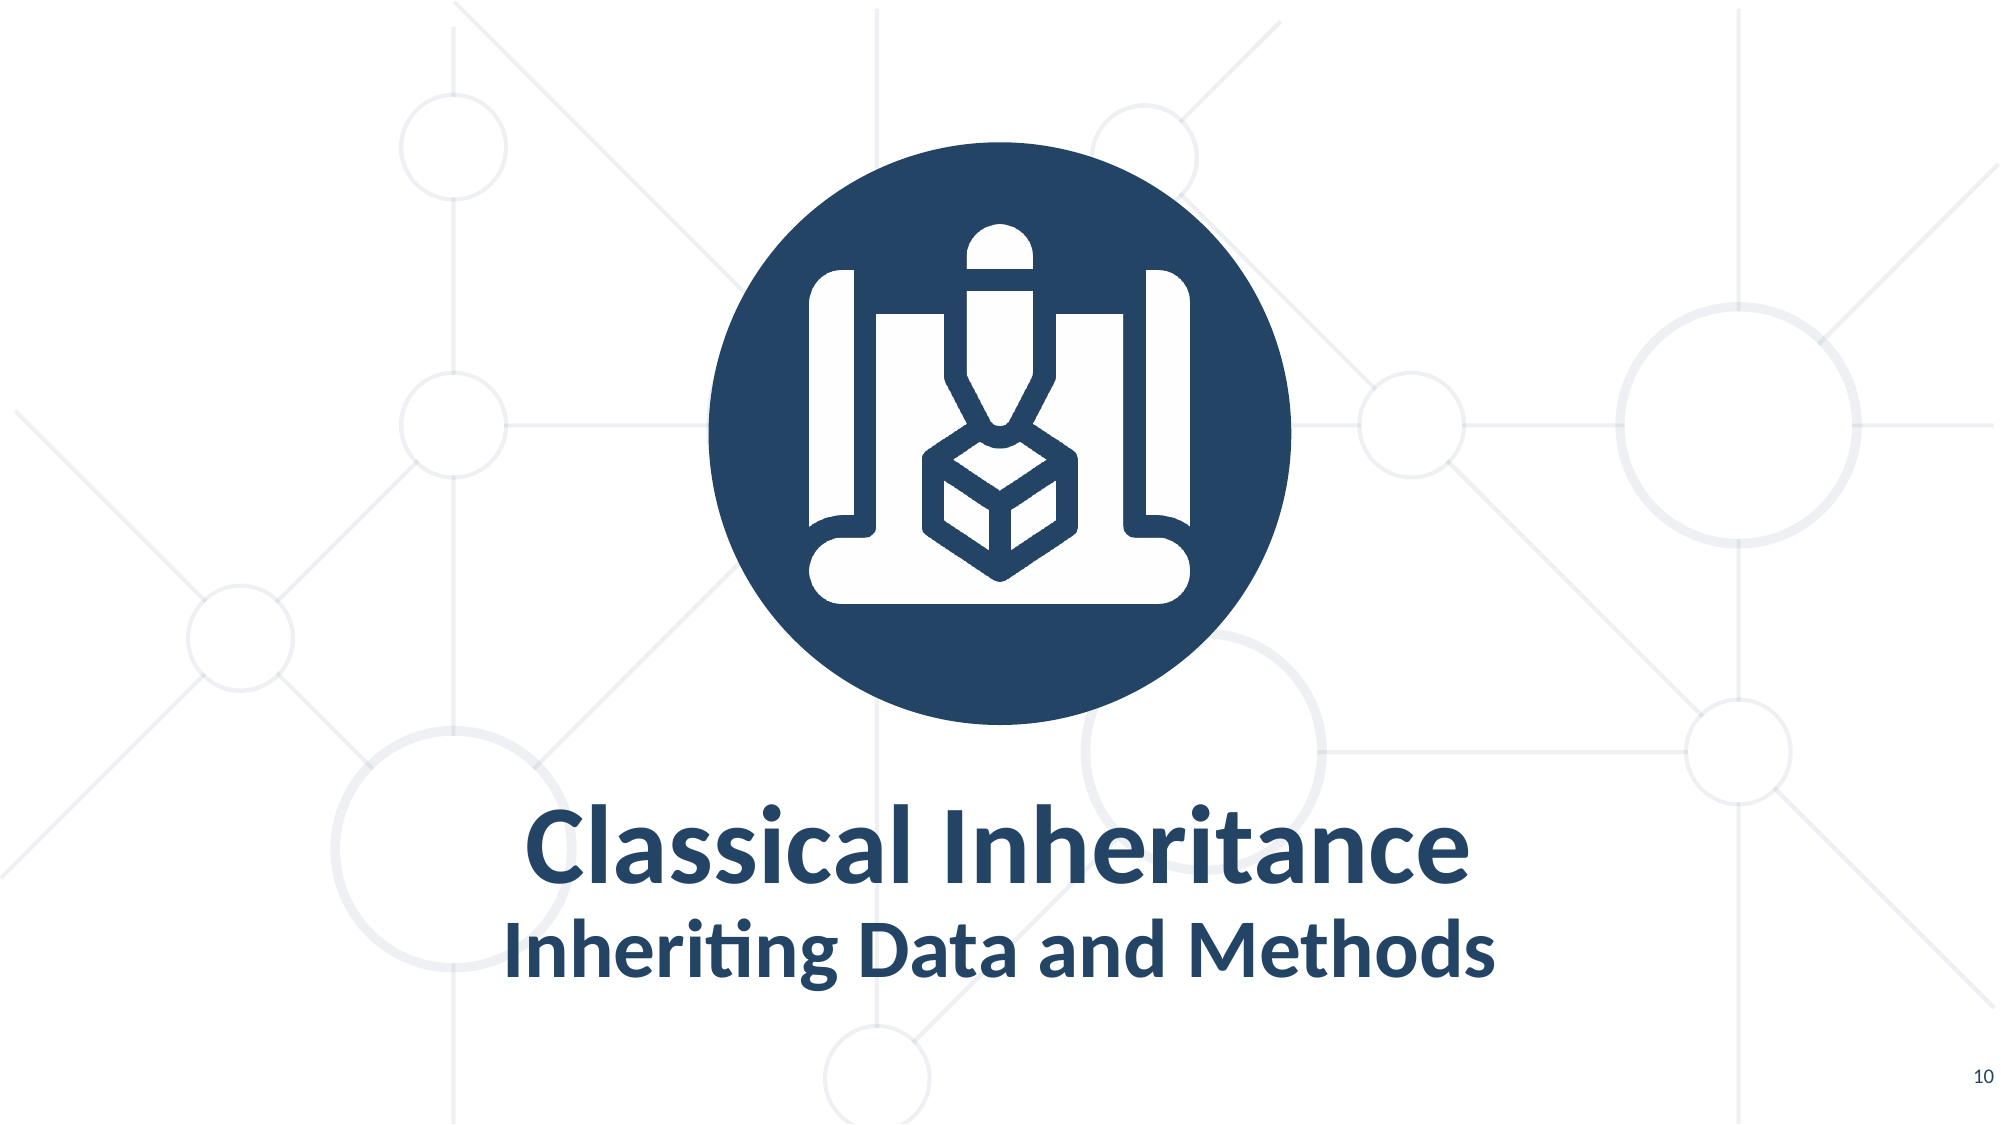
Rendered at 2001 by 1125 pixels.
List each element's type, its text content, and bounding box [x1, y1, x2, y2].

slide_number 10 [1929, 1049, 2000, 1100]
list Classical Inheritance [100, 771, 1900, 898]
list Inheriting Data and Methods [100, 900, 1900, 983]
picture [809, 224, 1190, 605]
